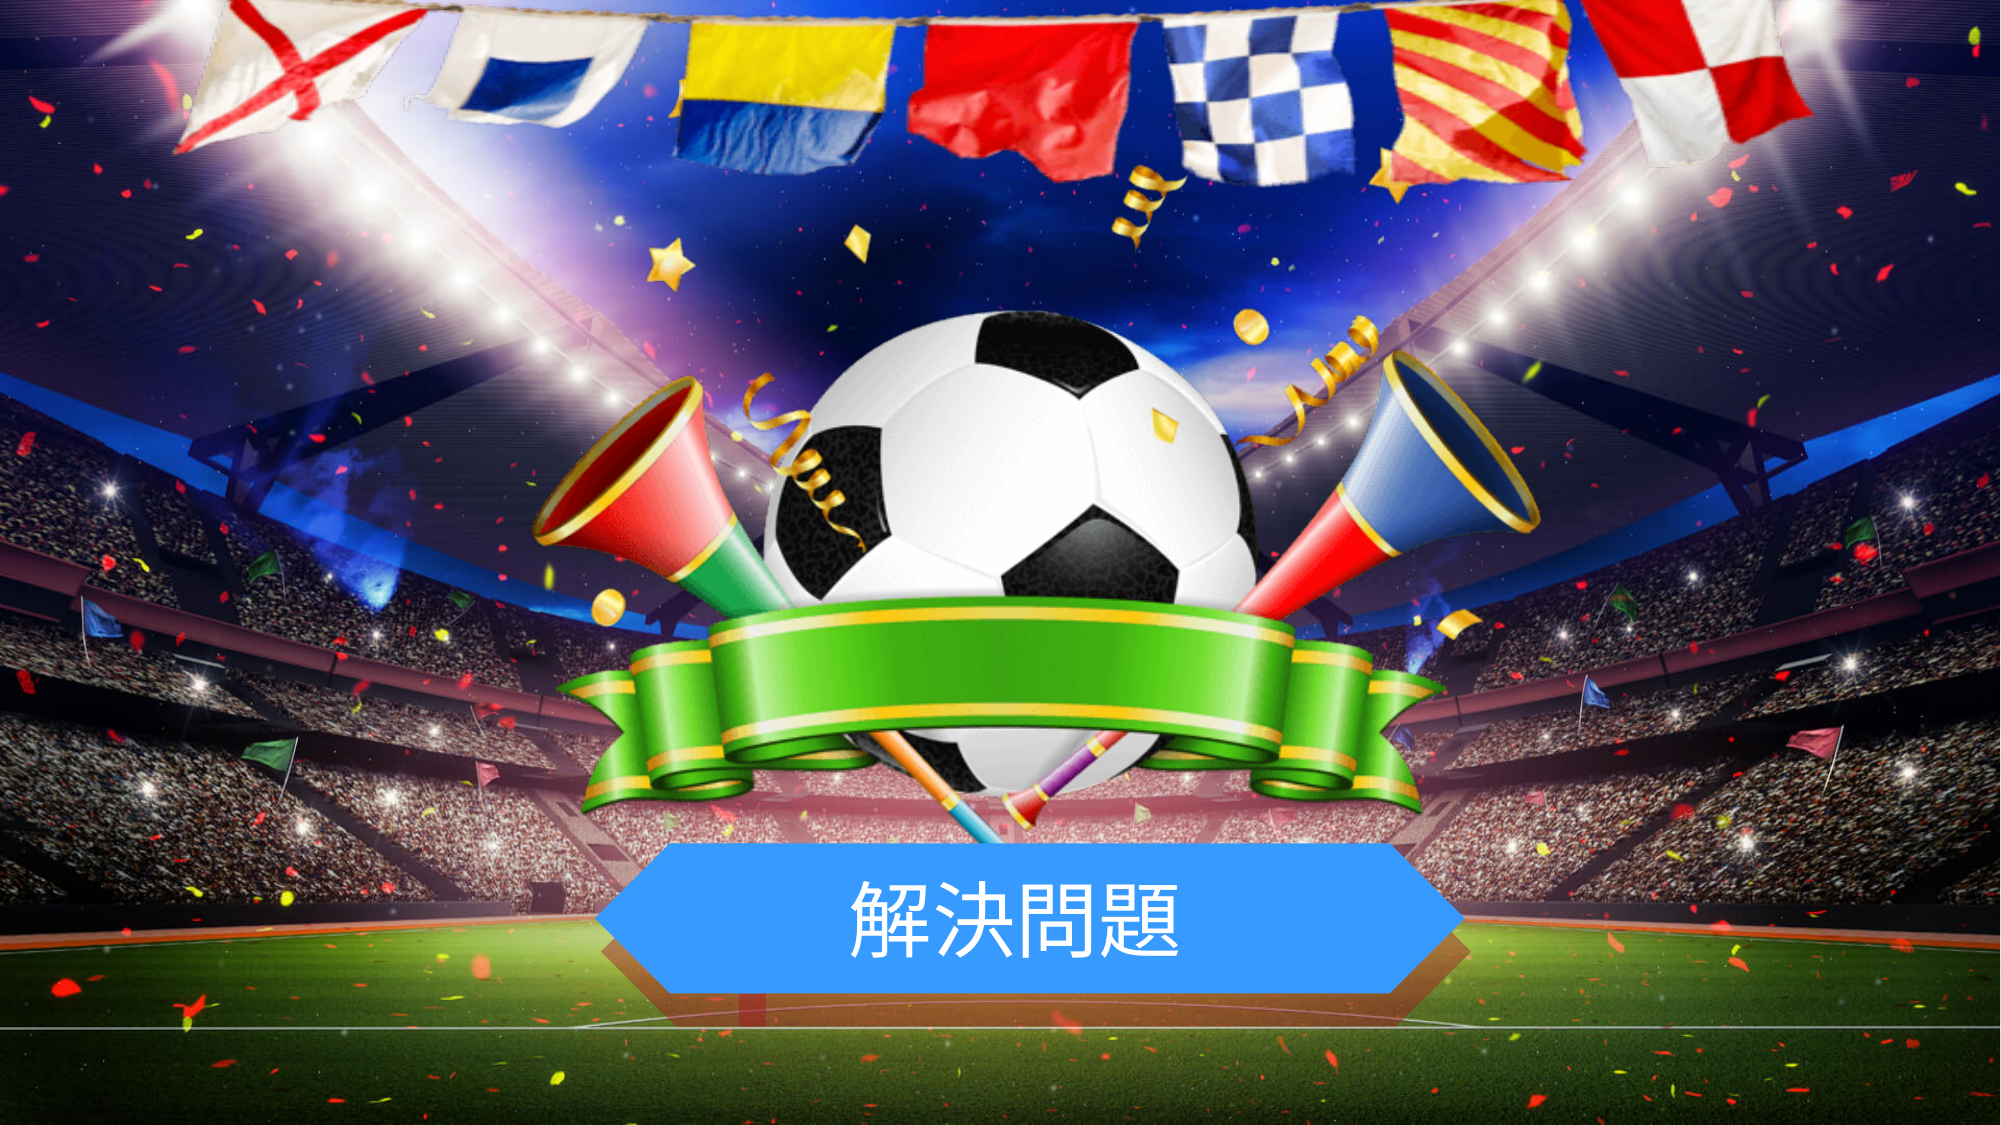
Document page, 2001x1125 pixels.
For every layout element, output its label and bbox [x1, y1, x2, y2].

text_box [594, 843, 1465, 994]
text_box [601, 876, 1471, 1027]
picture [0, 0, 2001, 1125]
